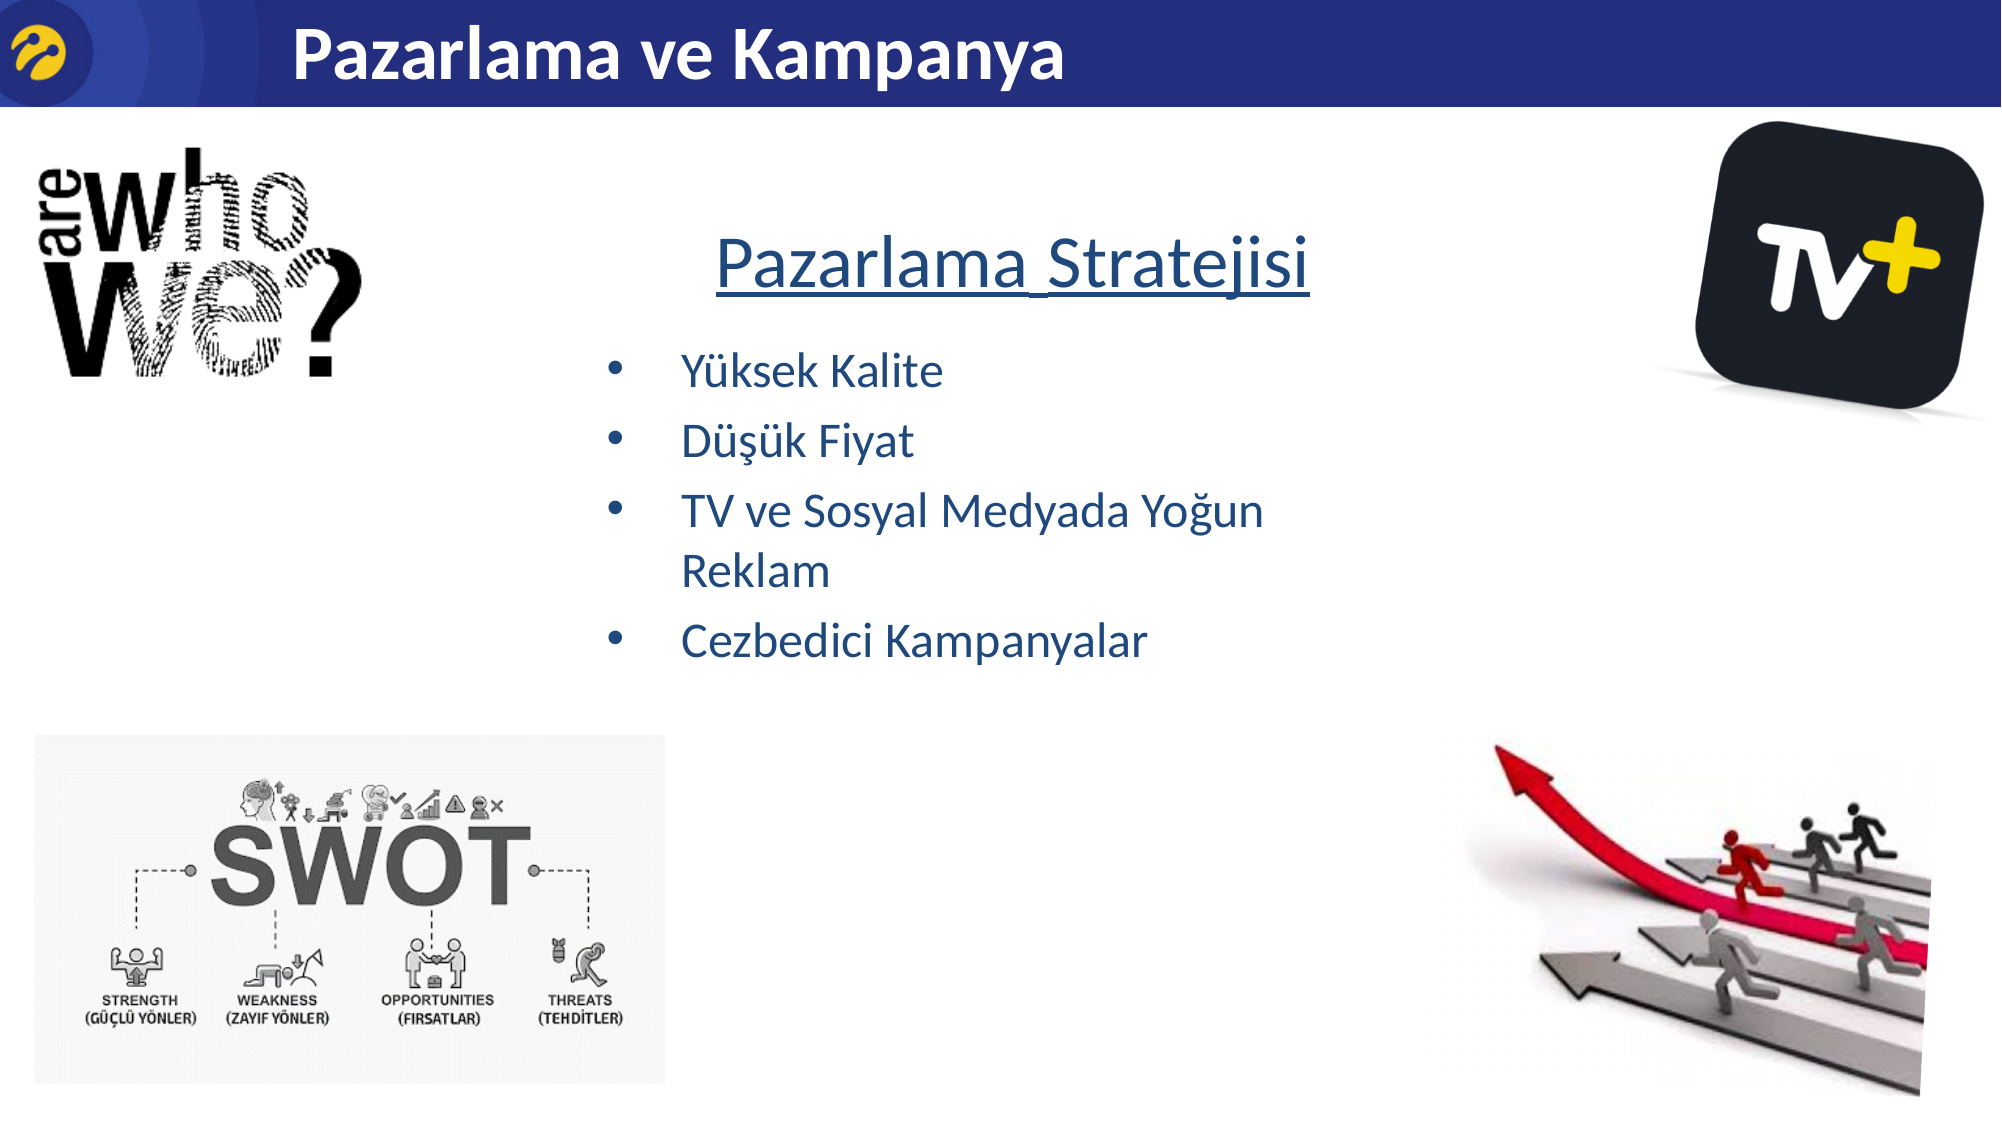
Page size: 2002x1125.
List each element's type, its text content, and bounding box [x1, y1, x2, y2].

picture [0, 0, 2001, 1125]
subtitle Pazarlama ve Kampanya [272, 32, 1320, 96]
list Pazarlama Stratejisi Yüksek Kalite Düşük Fiyat TV ve Sosyal Medyada Yoğun Reklam Cezbedici Kampanyalar [586, 194, 1440, 852]
